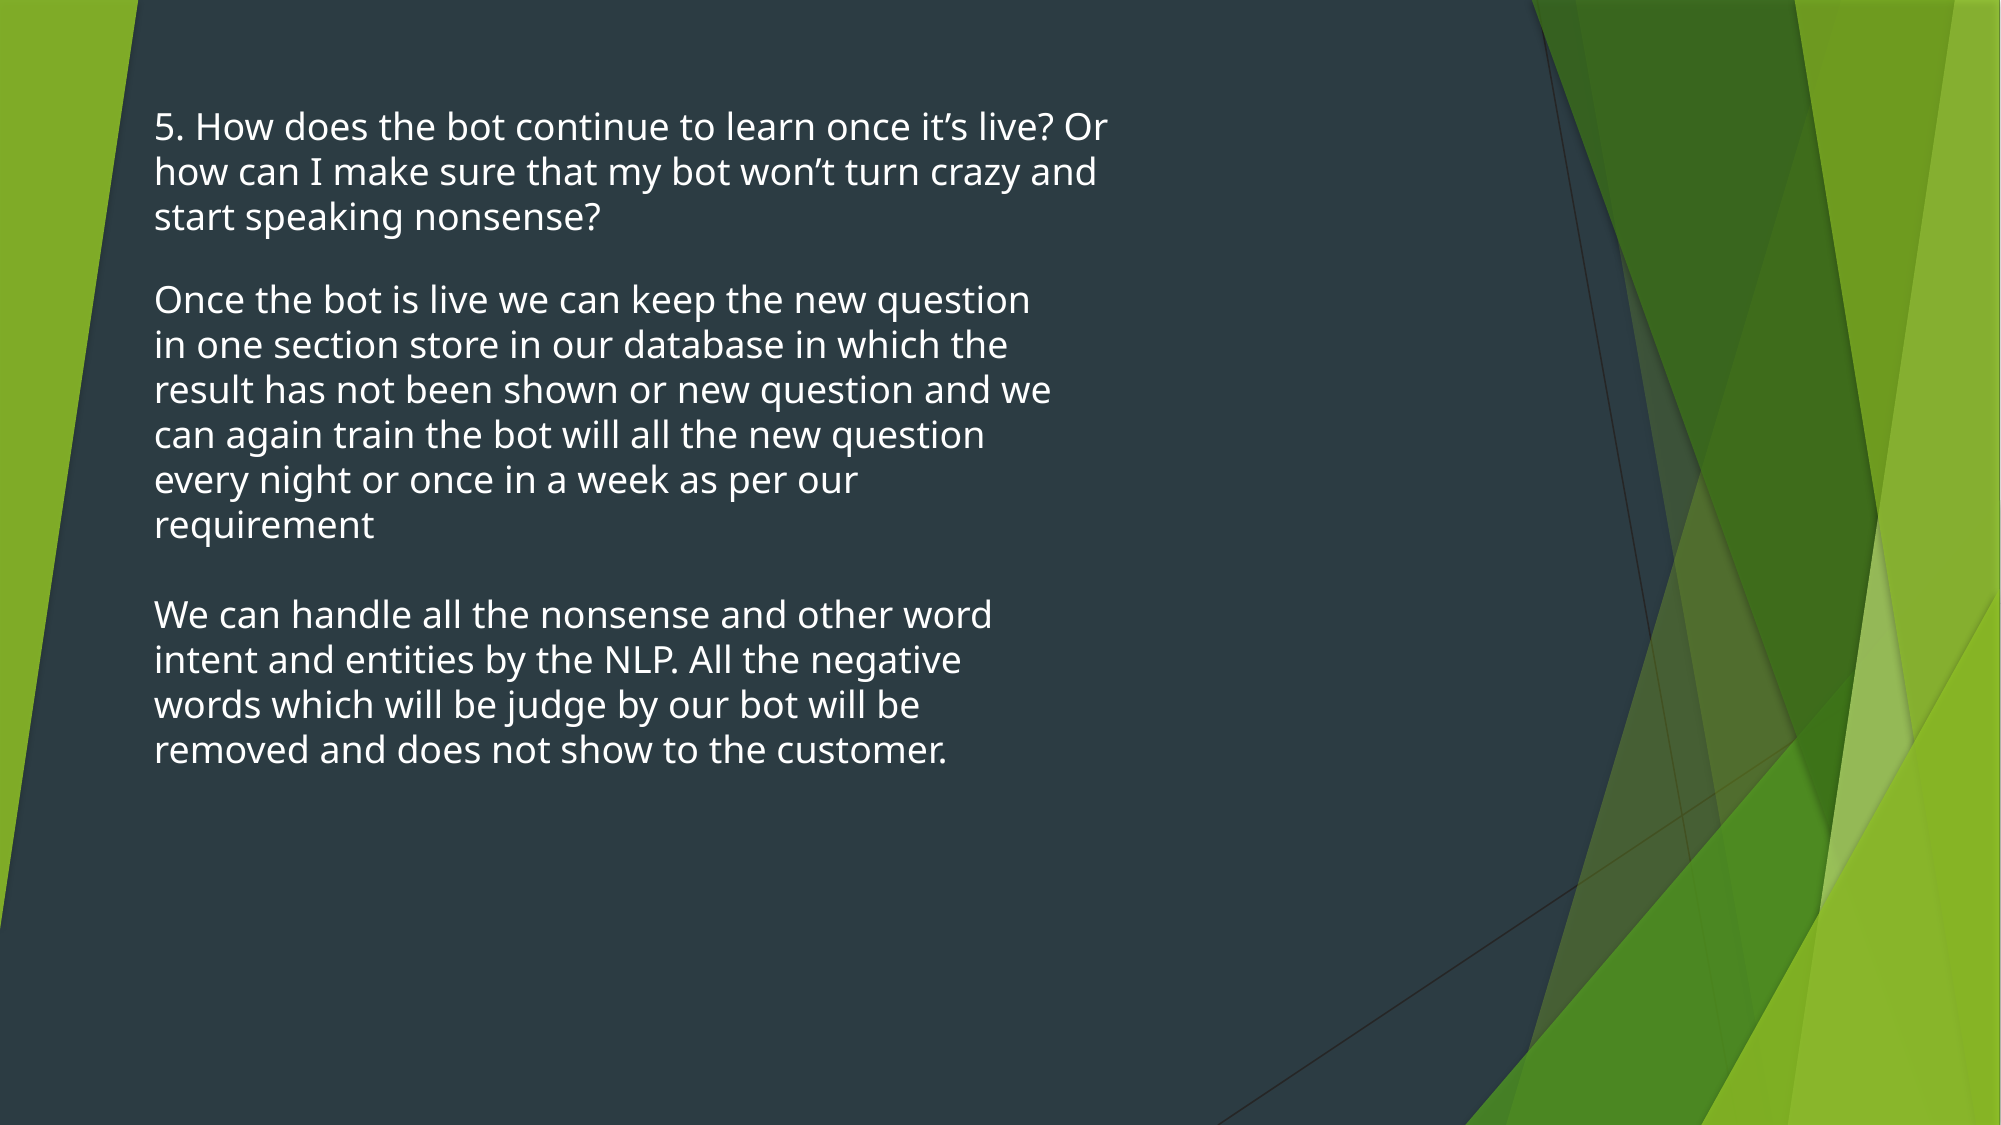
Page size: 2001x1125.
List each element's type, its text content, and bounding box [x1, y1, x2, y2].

text_box Once the bot is live we can keep the new question in one section store in our database in which the result has not been shown or new question and we can again train the bot will all the new question every night or once in a week as per our requirement We can handle all the nonsense and other word intent and entities by the NLP. All the negative words which will be judge by our bot will be removed and does not show to the customer. [139, 268, 1070, 779]
text_box 5. How does the bot continue to learn once it’s live? Or how can I make sure that my bot won’t turn crazy and start speaking nonsense? [139, 95, 1125, 246]
